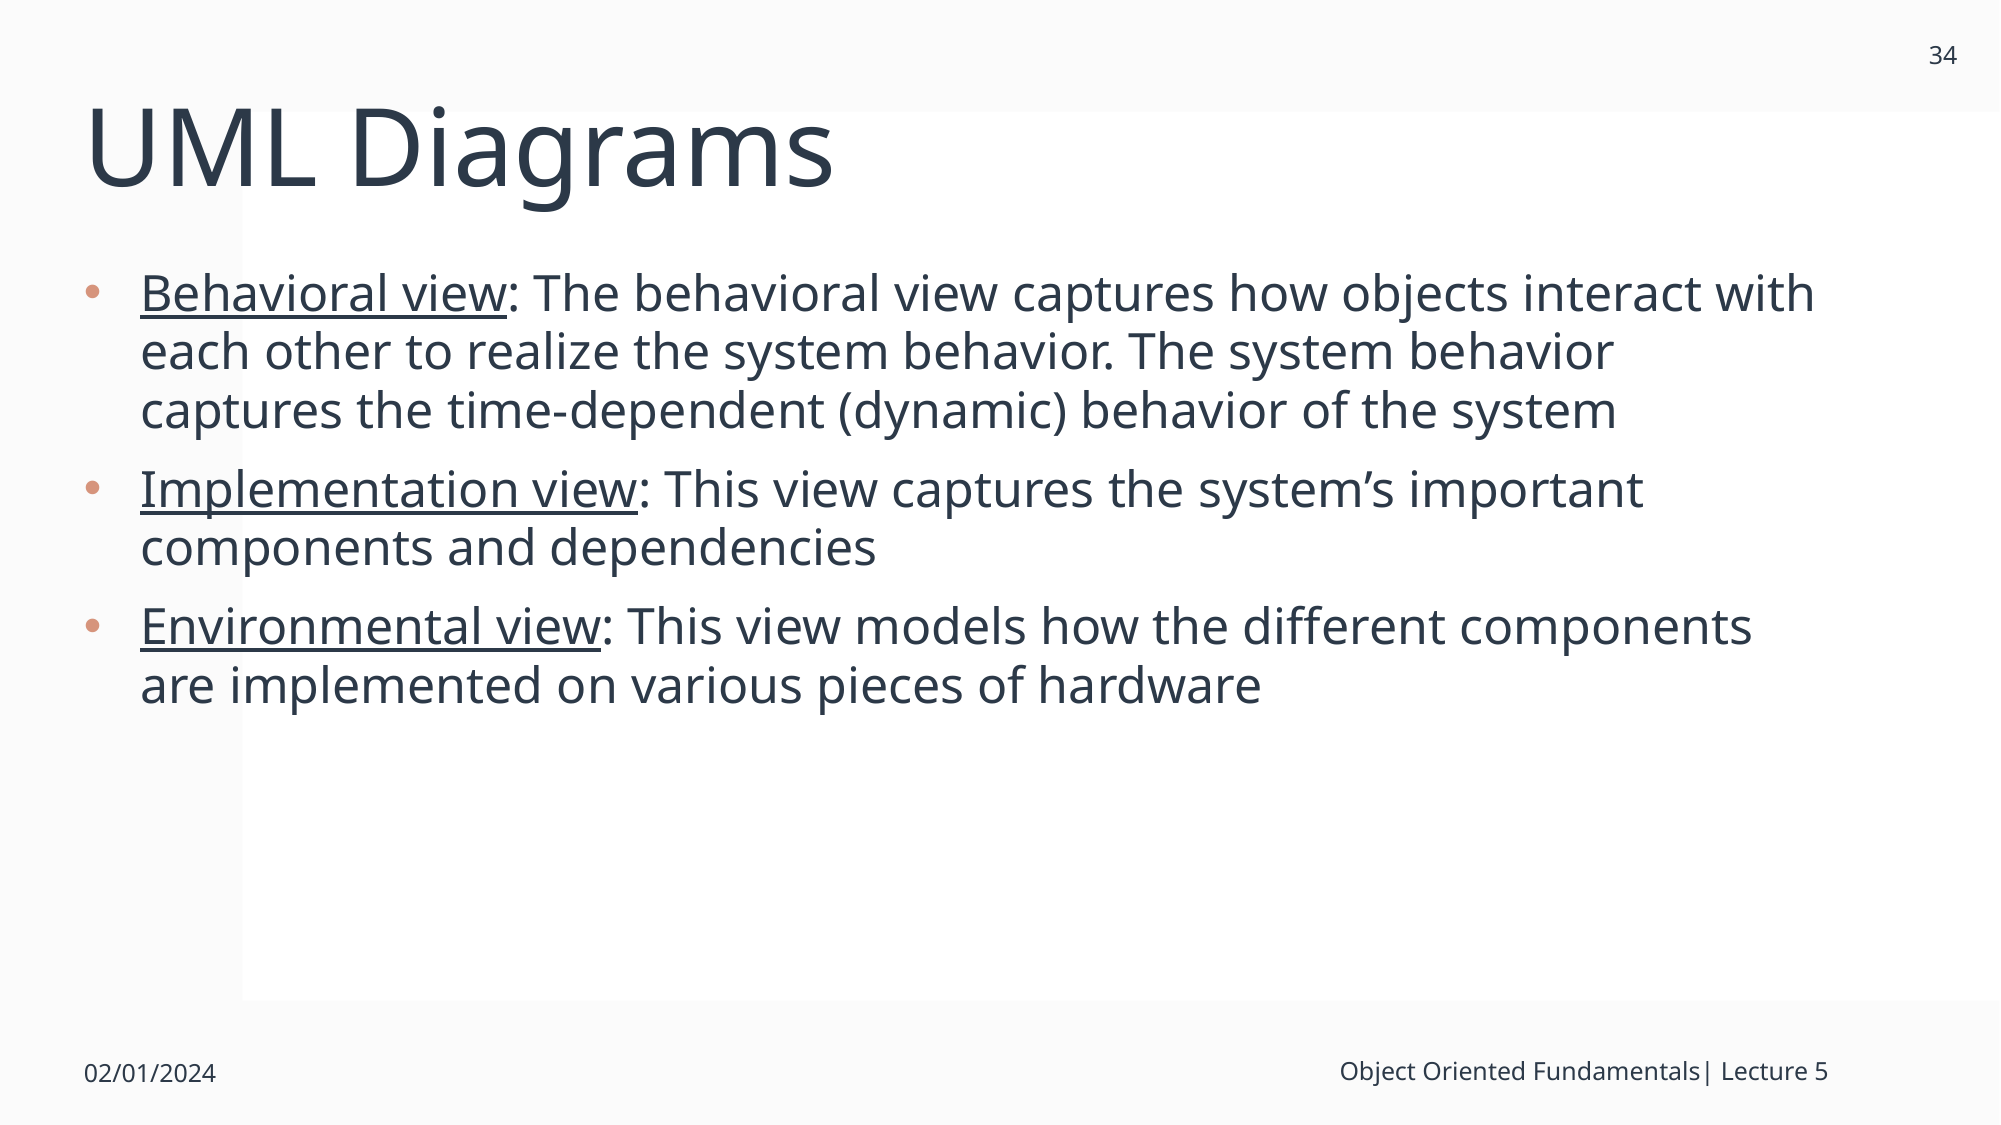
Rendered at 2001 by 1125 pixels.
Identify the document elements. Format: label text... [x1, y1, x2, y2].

footer Object Oriented Fundamentals| Lecture 5 [618, 1020, 1845, 1125]
slide_number 34 [1886, 0, 2000, 113]
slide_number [68, 1020, 519, 1125]
list Behavioral view: The behavioral view captures how objects interact with each other to realize the system behavior. The system behavior captures the time-dependent (dynamic) behavior of the system Implementation view: This view captures the system’s important components and dependencies Environmental view: This view models how the different components are implemented on various pieces of hardware [68, 255, 1843, 990]
title UML Diagrams [68, 59, 1843, 244]
